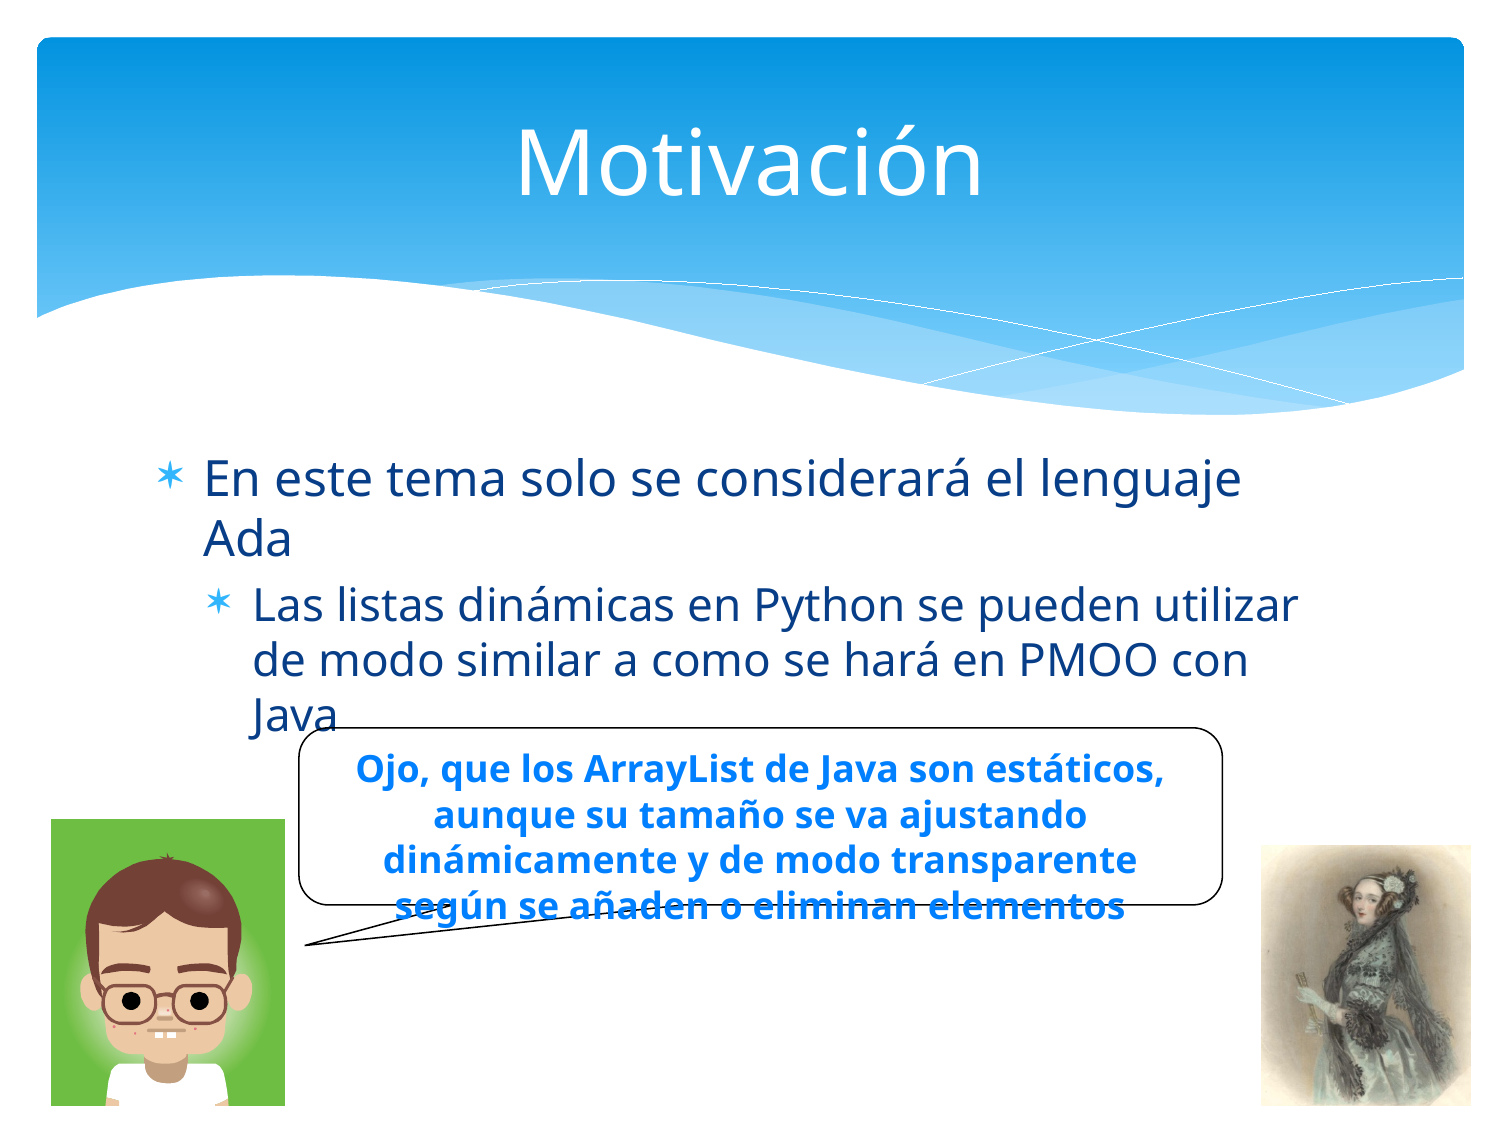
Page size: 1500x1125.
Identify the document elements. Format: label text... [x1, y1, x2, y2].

picture [1261, 845, 1471, 1107]
picture [50, 818, 286, 1107]
text_box Ojo, que los ArrayList de Java son estáticos, aunque su tamaño se va ajustando dinámicamente y de modo transparente según se añaden o eliminan elementos [298, 727, 1223, 946]
list En este tema solo se considerará el lenguaje Ada Las listas dinámicas en Python se pueden utilizar de modo similar a como se hará en PMOO con Java [143, 438, 1359, 1005]
title Motivación [75, 55, 1425, 261]
